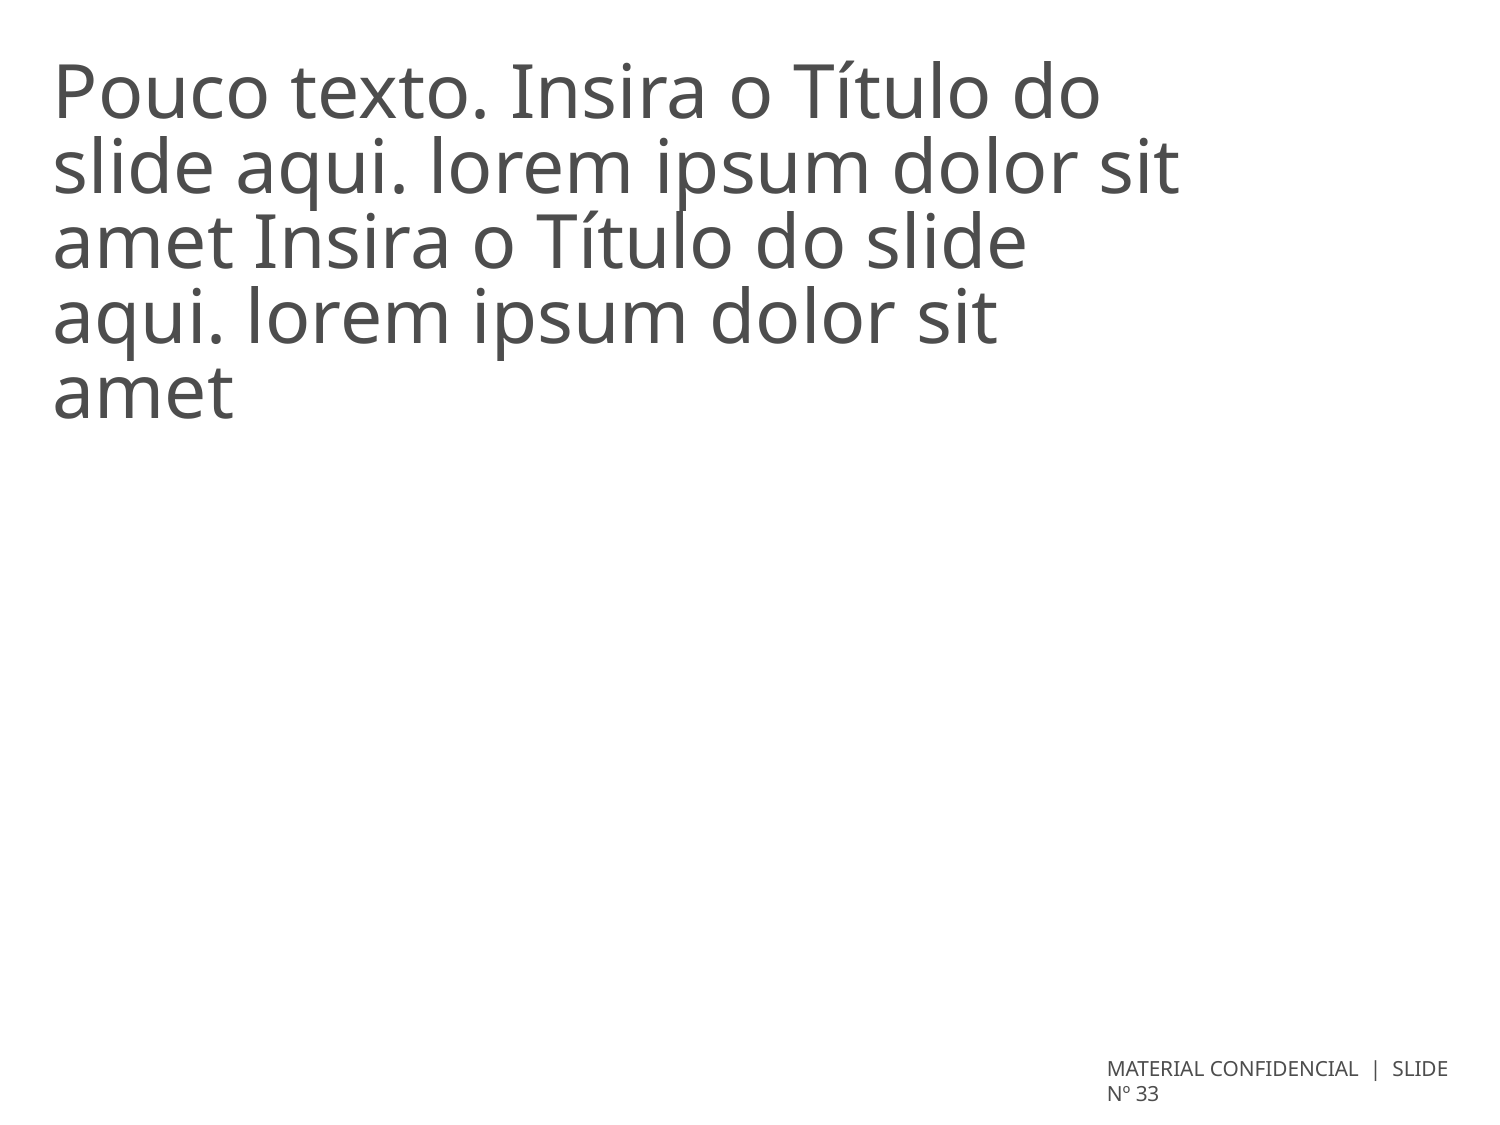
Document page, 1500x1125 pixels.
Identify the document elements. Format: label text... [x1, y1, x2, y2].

title Pouco texto. Insira o Título do slide aqui. lorem ipsum dolor sit amet Insira o Título do slide aqui. lorem ipsum dolor sit amet [52, 58, 1199, 658]
text_box MATERIAL CONFIDENCIAL | SLIDE Nº 33 [1106, 1055, 1470, 1094]
